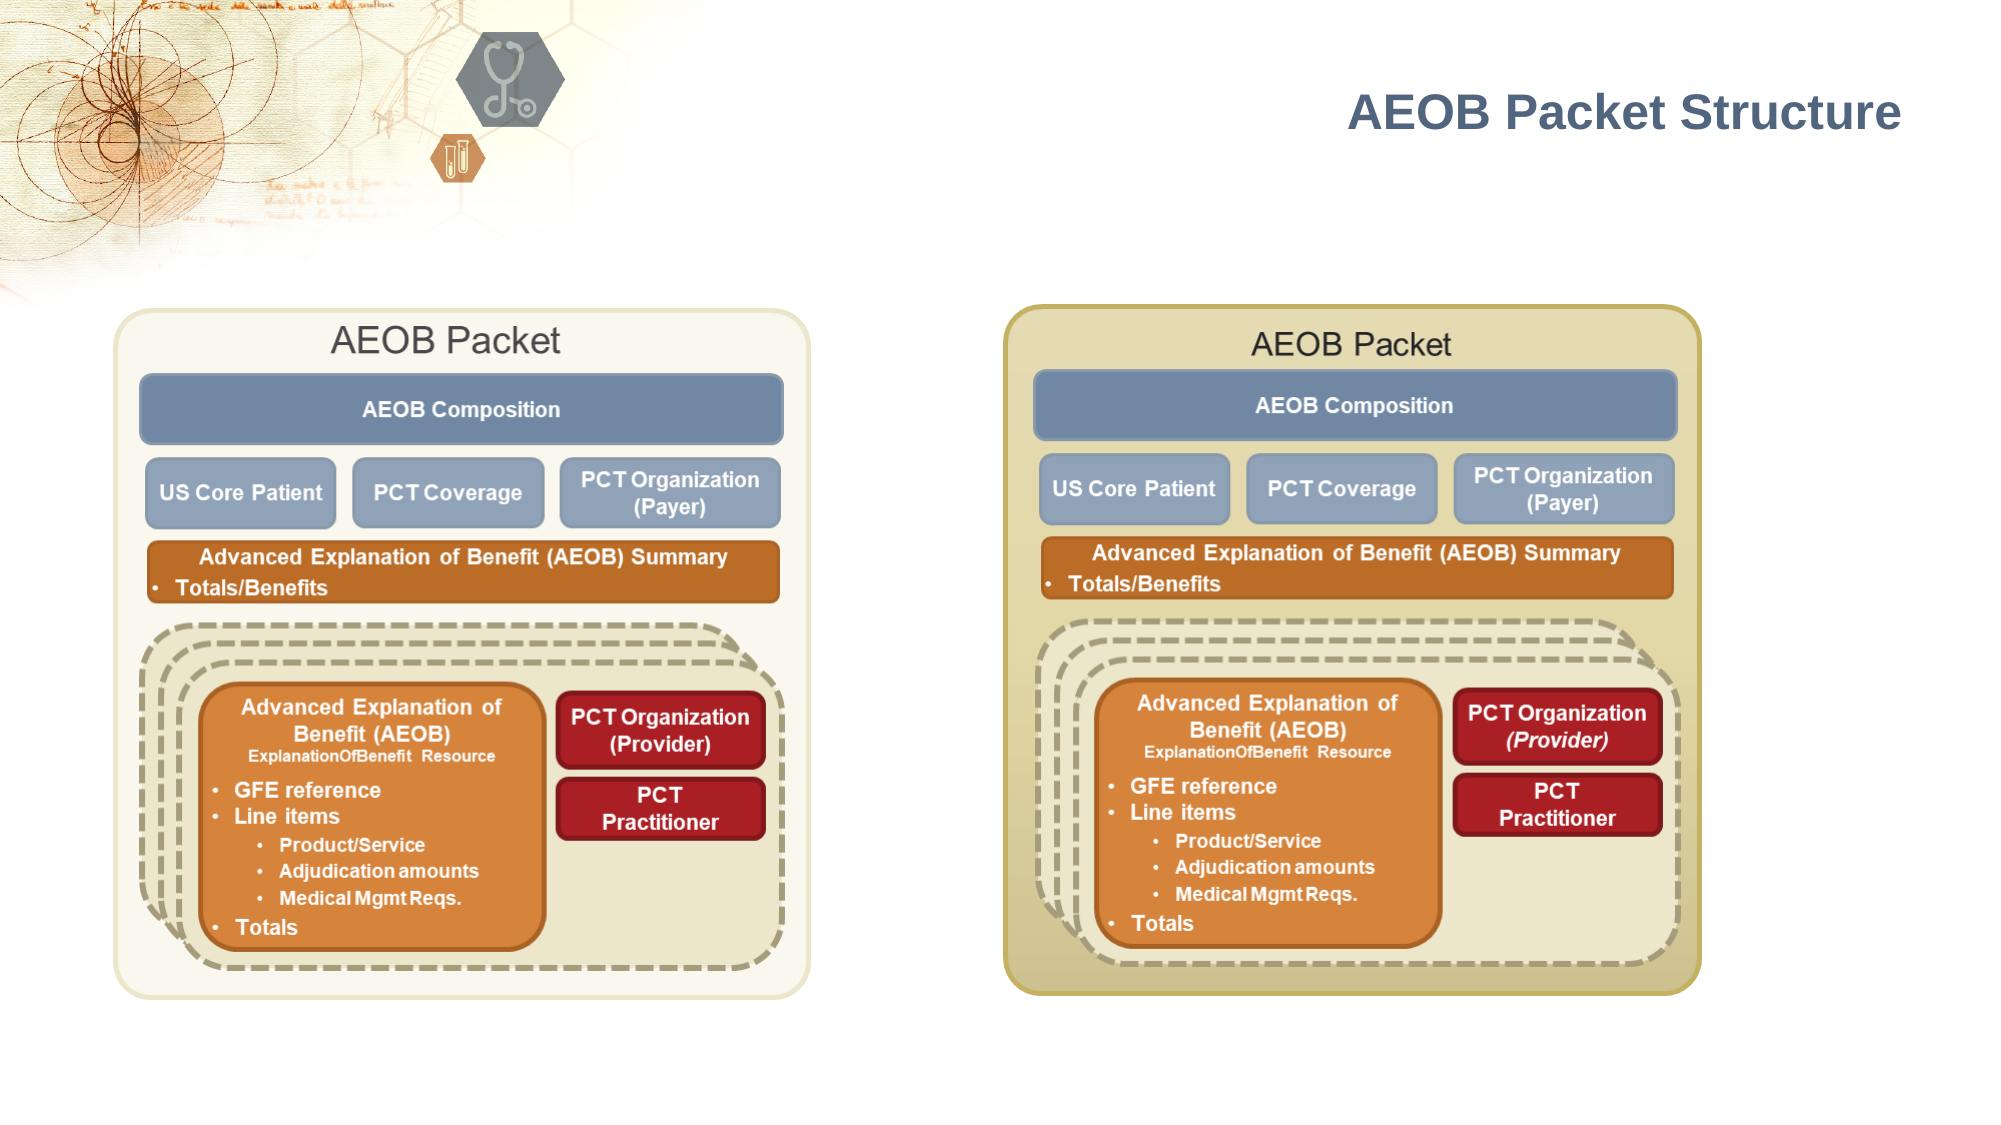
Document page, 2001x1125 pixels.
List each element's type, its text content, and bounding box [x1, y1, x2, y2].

list AEOB Packet Structure [879, 79, 1918, 139]
picture [0, 0, 811, 1000]
picture [1003, 304, 1702, 996]
